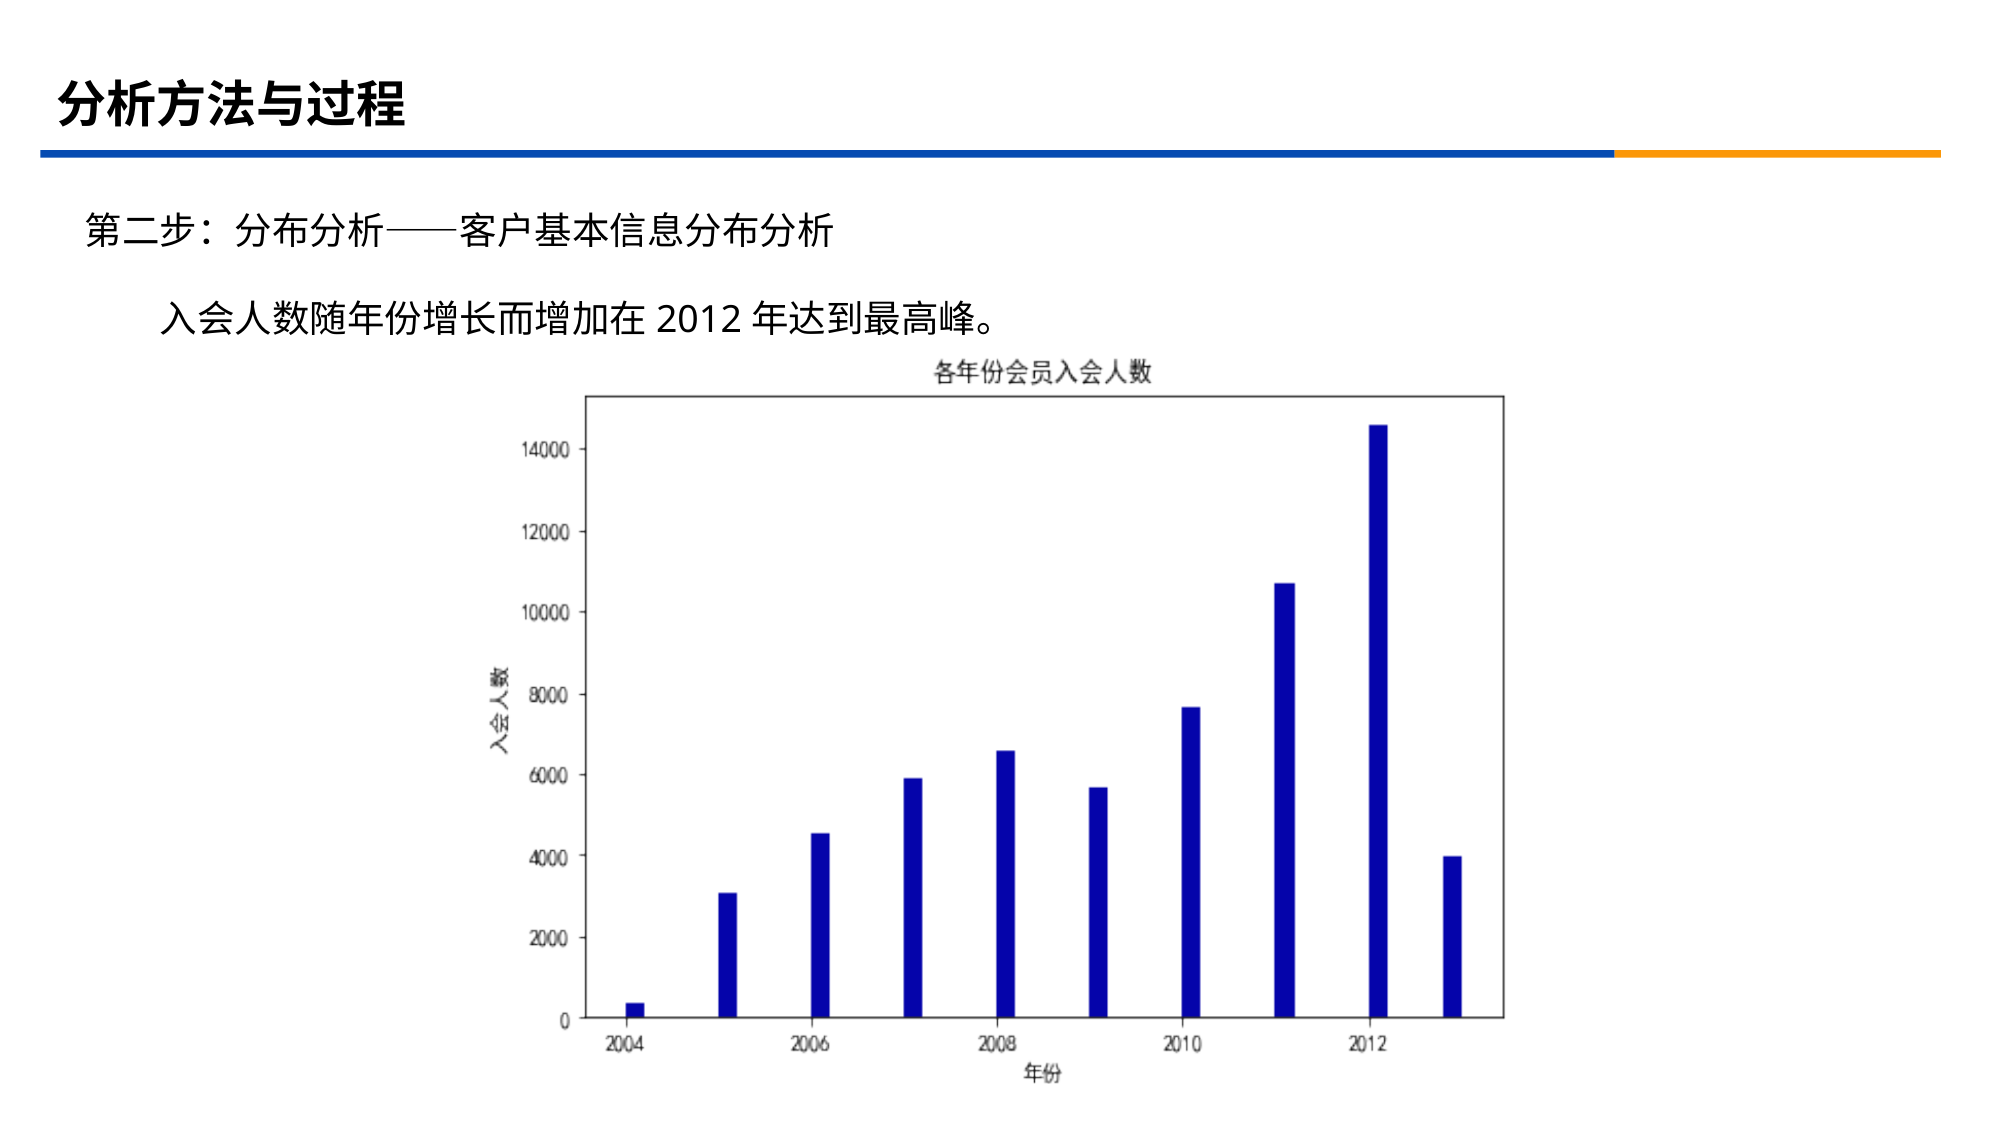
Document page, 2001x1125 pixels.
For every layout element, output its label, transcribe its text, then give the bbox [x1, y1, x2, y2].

picture [476, 343, 1524, 1101]
list 第二步：分布分析——客户基本信息分布分析 入会人数随年份增长而增加在2012年达到最高峰。 [69, 176, 1892, 1005]
title 分析方法与过程 [41, 58, 1843, 146]
